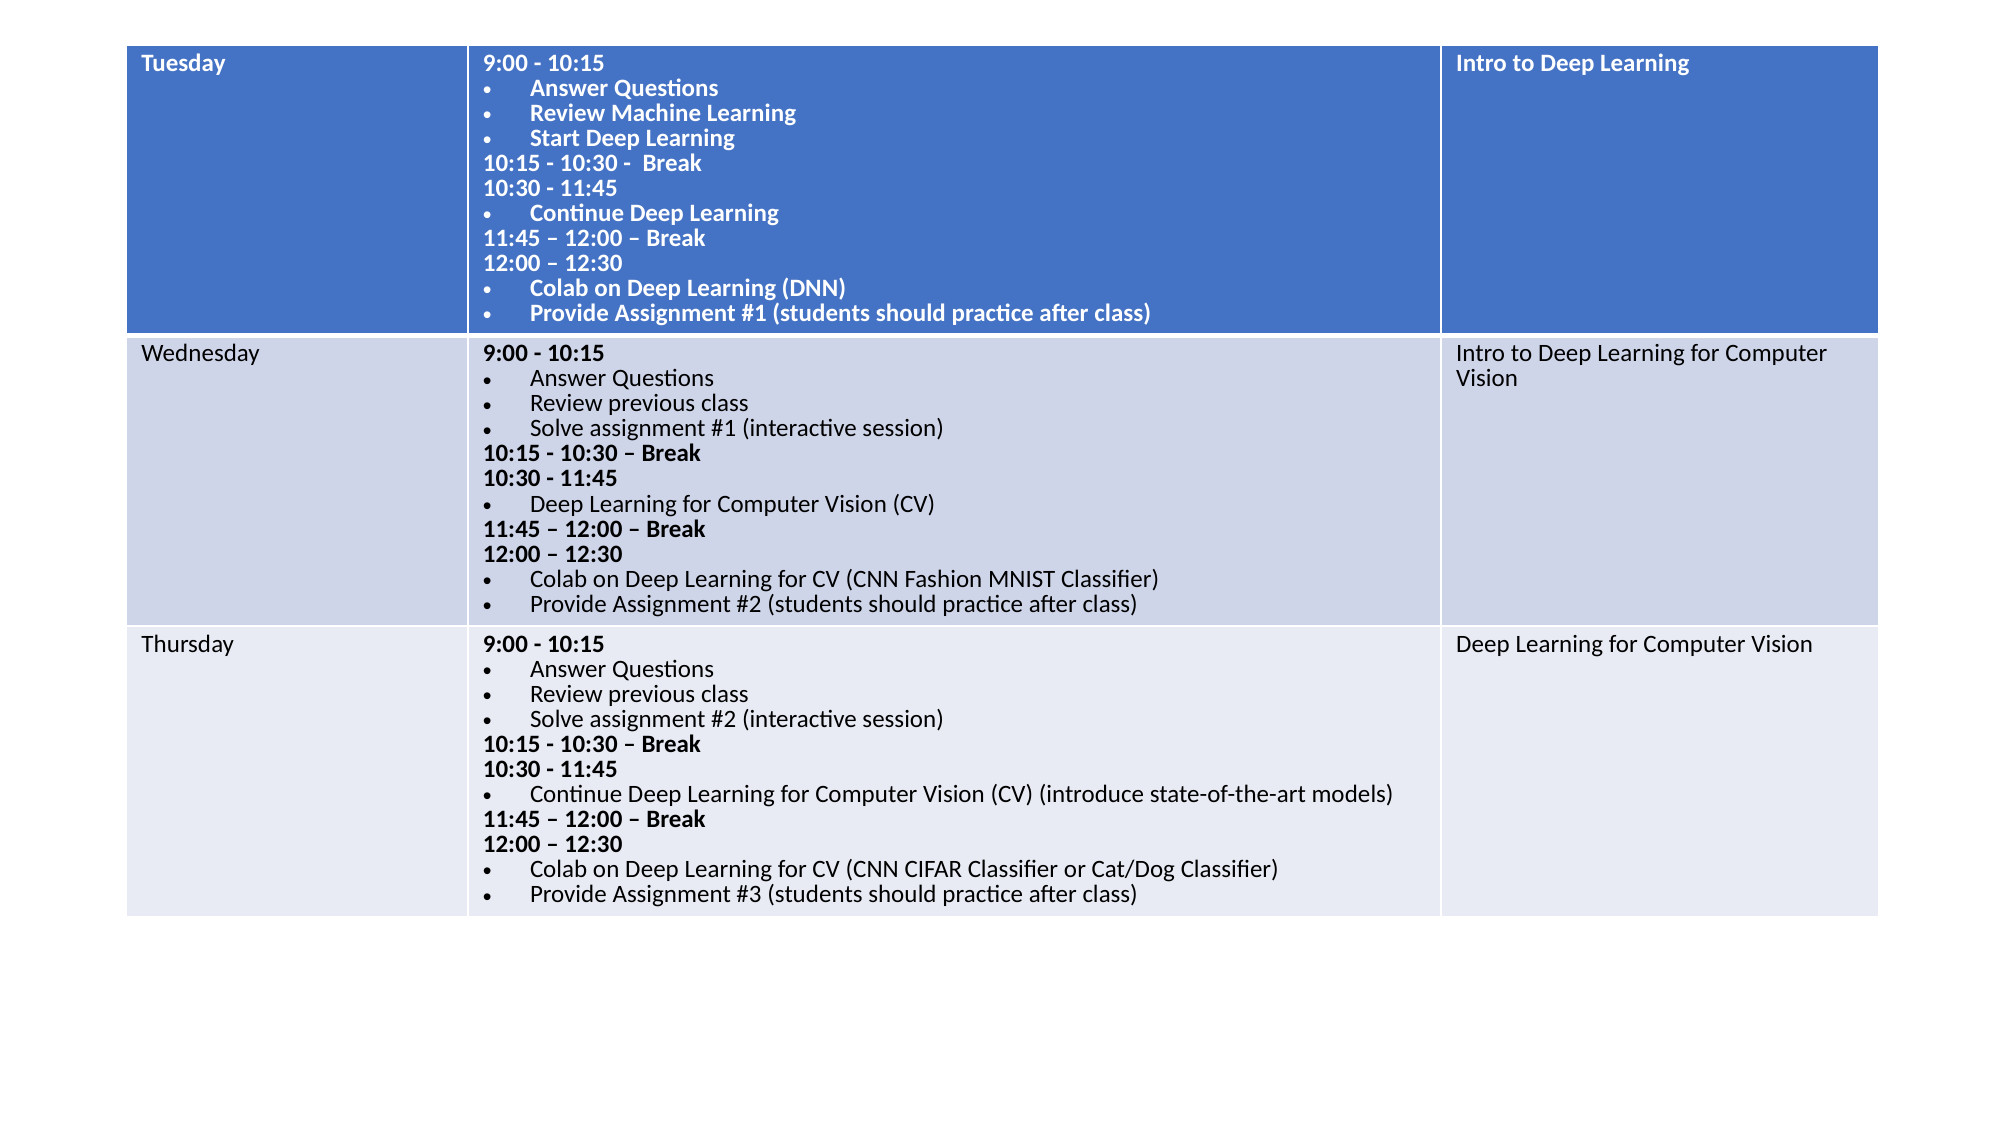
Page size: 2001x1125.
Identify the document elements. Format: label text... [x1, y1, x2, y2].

table_cell Wednesday [127, 338, 467, 625]
table_header Tuesday [127, 46, 467, 333]
table_header Intro to Deep Learning [1442, 46, 1878, 333]
table_cell 9:00 - 10:15 Answer Questions Review previous class Solve assignment #2 (interactive session) 10:15 - 10:30 – Break 10:30 - 11:45 Continue Deep Learning for Computer Vision (CV) (introduce state-of-the-art models) 11:45 – 12:00 – Break 12:00 – 12:30 Colab on Deep Learning for CV (CNN CIFAR Classifier or Cat/Dog Classifier) Provide Assignment #3 (students should practice after class) [469, 627, 1440, 916]
table_cell Intro to Deep Learning for Computer Vision [1442, 338, 1878, 625]
table_cell 9:00 - 10:15 Answer Questions Review previous class Solve assignment #1 (interactive session) 10:15 - 10:30 – Break 10:30 - 11:45 Deep Learning for Computer Vision (CV) 11:45 – 12:00 – Break 12:00 – 12:30 Colab on Deep Learning for CV (CNN Fashion MNIST Classifier) Provide Assignment #2 (students should practice after class) [469, 338, 1440, 625]
table_cell Thursday [127, 627, 467, 916]
table_cell Deep Learning for Computer Vision [1442, 627, 1878, 916]
table_header 9:00 - 10:15 Answer Questions Review Machine Learning Start Deep Learning 10:15 - 10:30 - Break 10:30 - 11:45 Continue Deep Learning 11:45 – 12:00 – Break 12:00 – 12:30 Colab on Deep Learning (DNN) Provide Assignment #1 (students should practice after class) [469, 46, 1440, 333]
